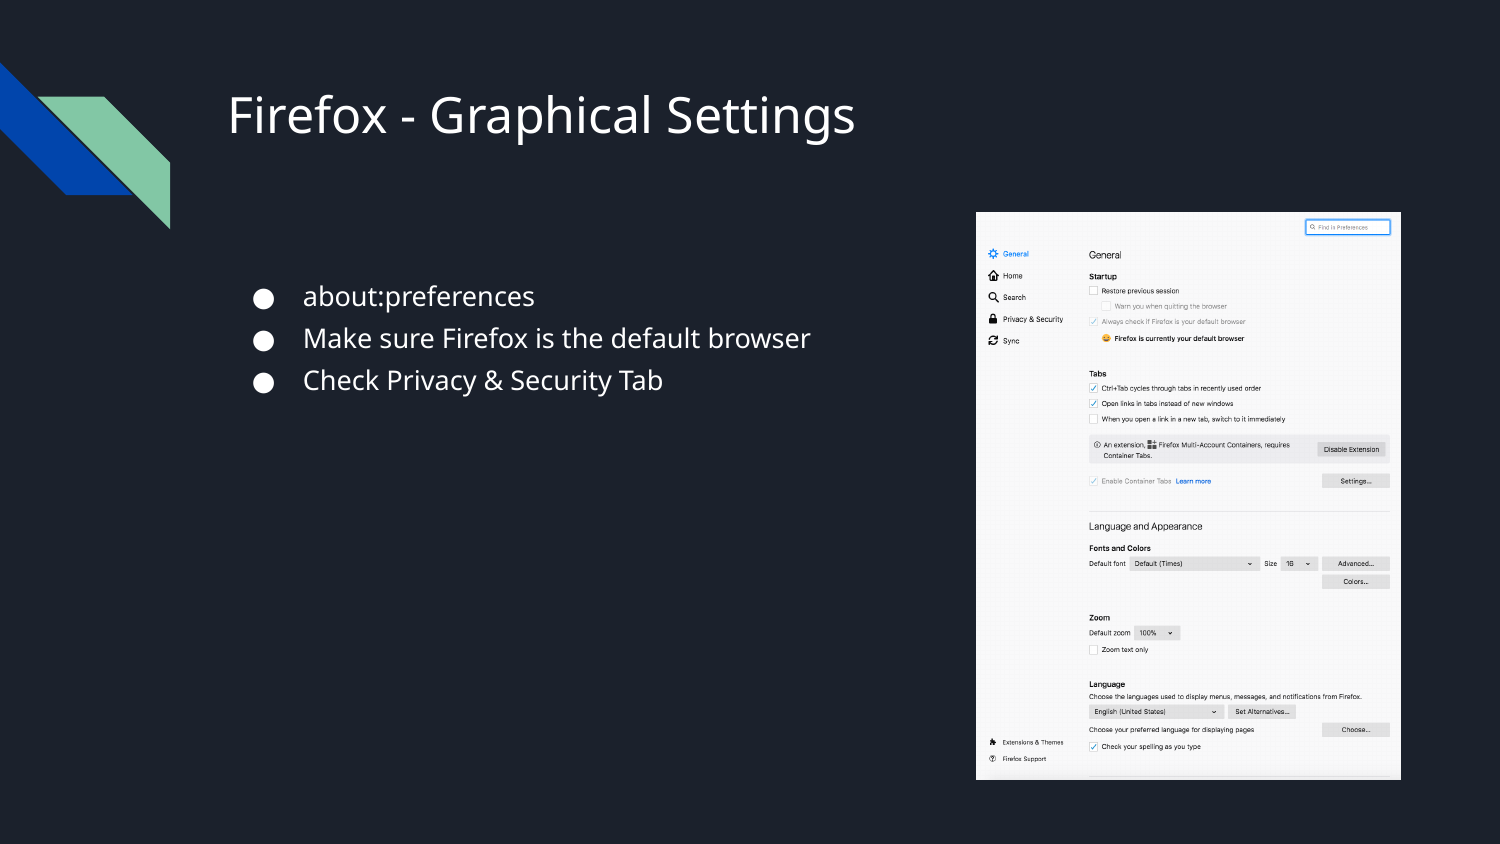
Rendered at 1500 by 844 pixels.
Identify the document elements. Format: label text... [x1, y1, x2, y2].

list about:preferences Make sure Firefox is the default browser Check Privacy & Security Tab [212, 257, 970, 735]
title Firefox - Graphical Settings [212, 64, 1368, 215]
picture [975, 211, 1401, 780]
